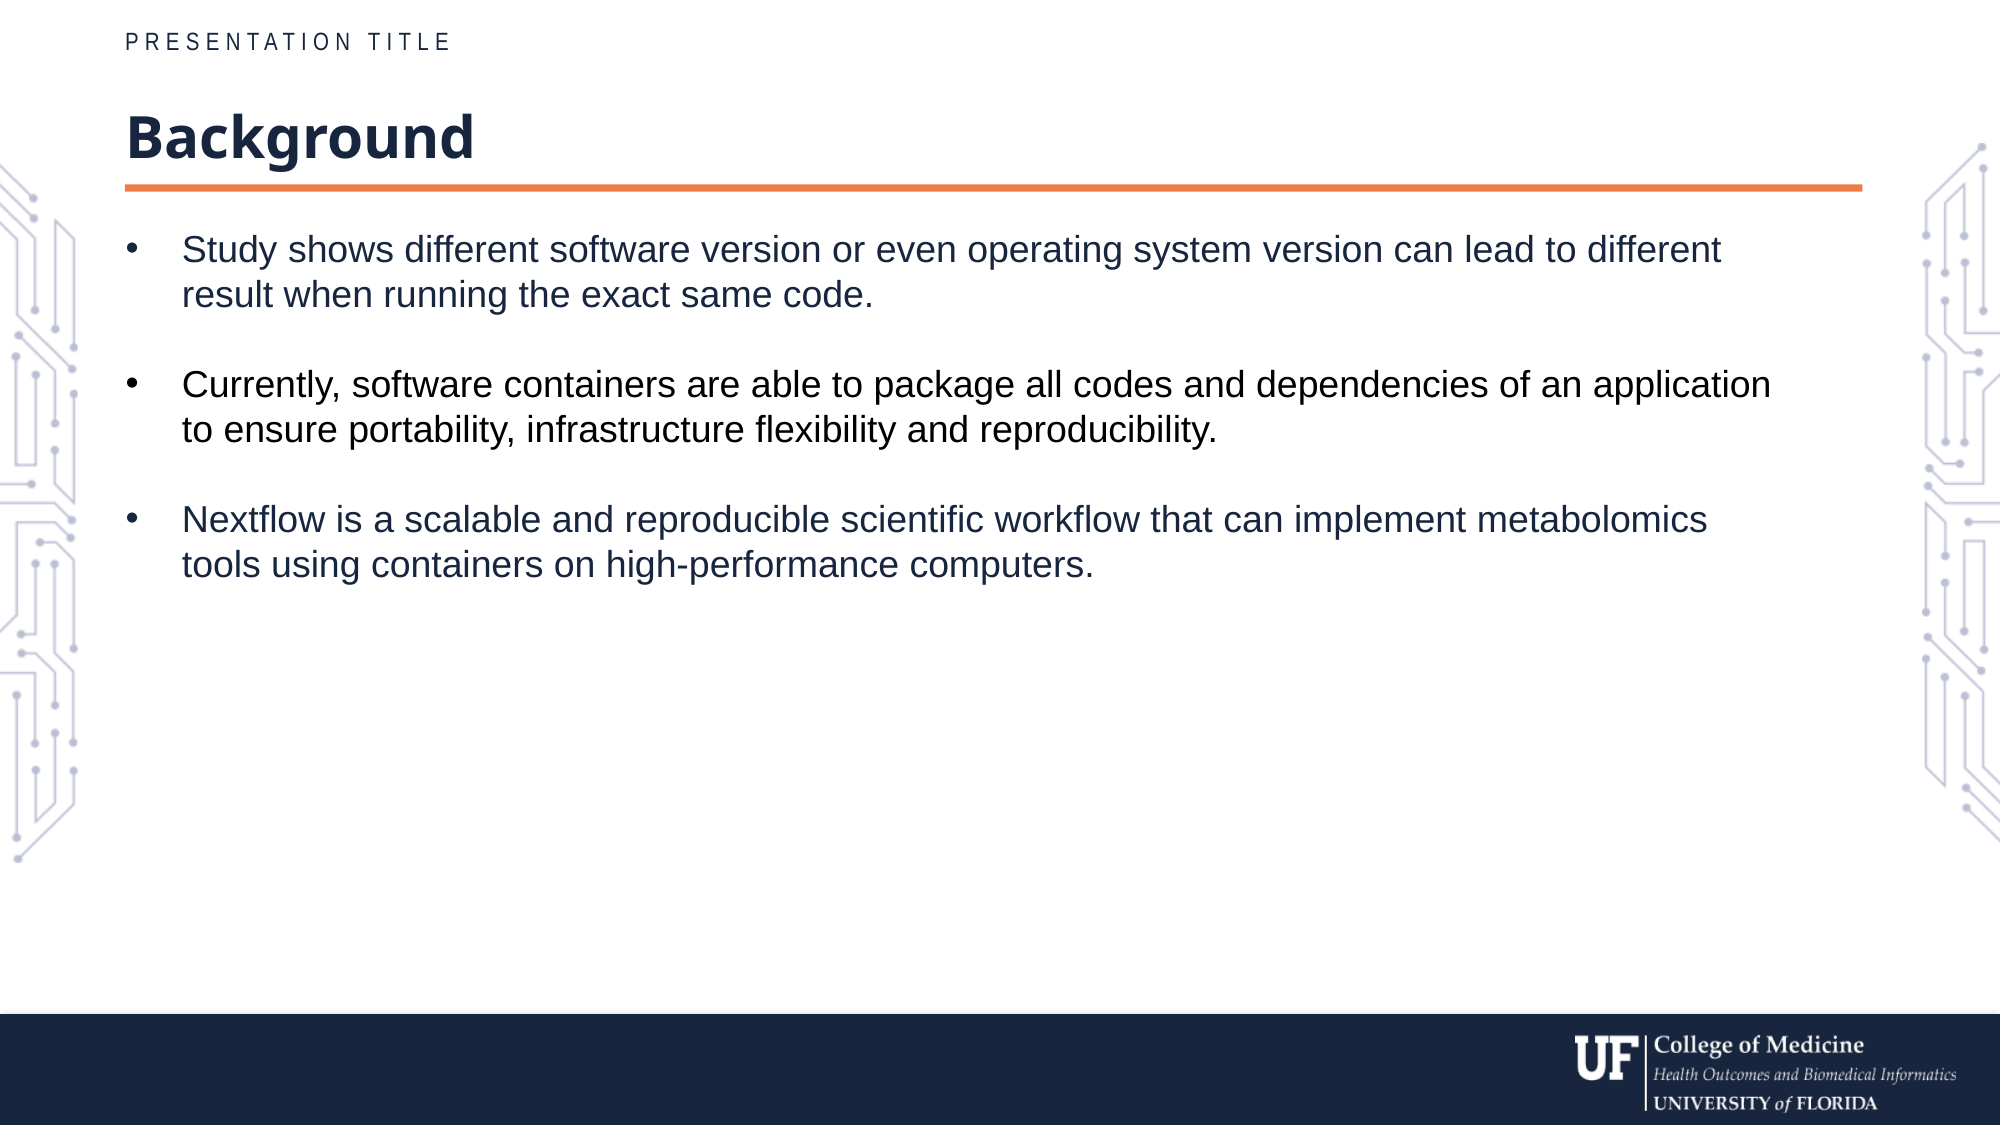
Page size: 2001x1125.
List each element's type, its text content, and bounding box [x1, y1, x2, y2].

text_box Background [125, 99, 1900, 140]
text_box PRESENTATION TITLE [125, 24, 1675, 63]
picture [1574, 1024, 1969, 1113]
text_box [0, 1014, 2000, 1125]
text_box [0, 143, 2000, 863]
